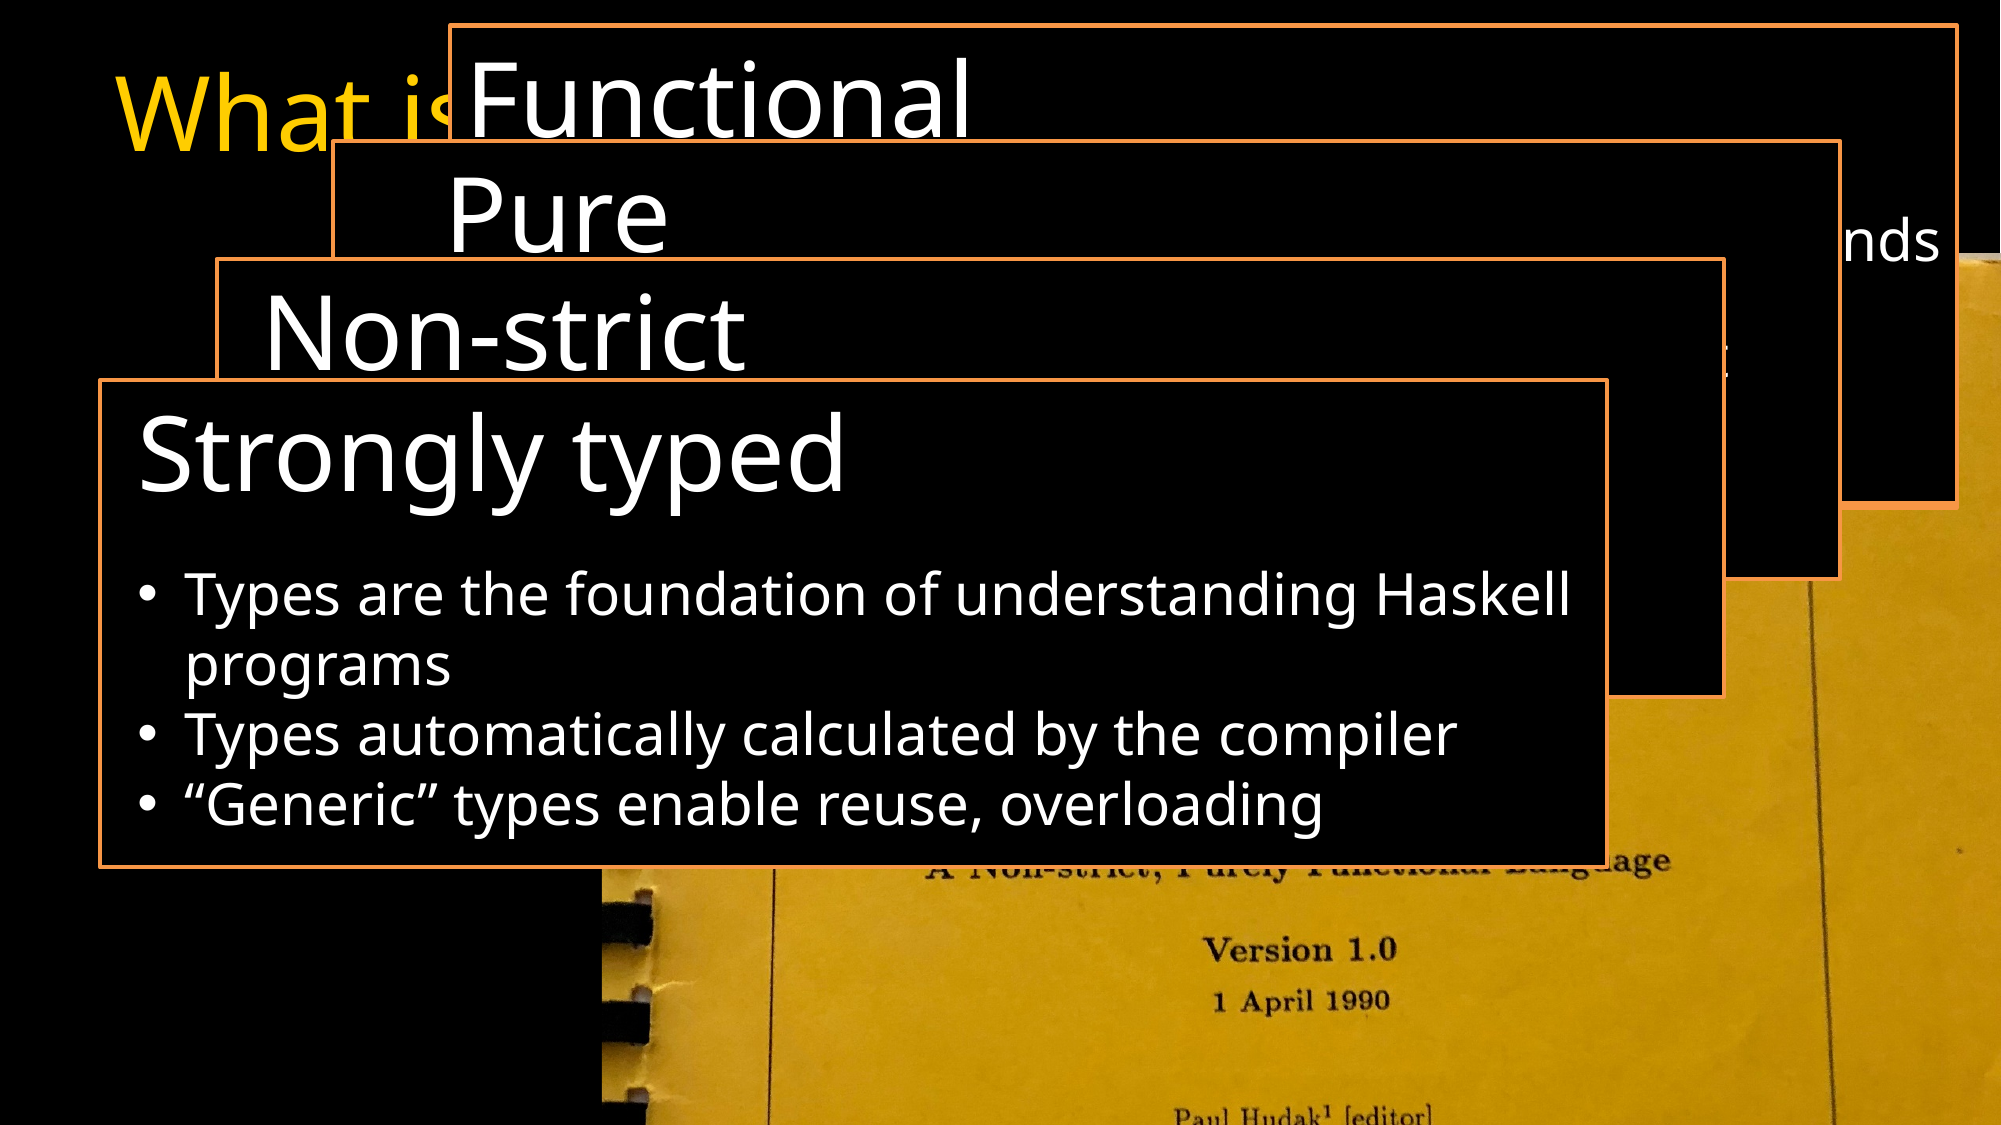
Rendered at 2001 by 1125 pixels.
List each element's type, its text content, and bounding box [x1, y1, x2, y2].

text_box Non-strict Expressions are only evaluated when needed Enabled by purity [215, 257, 596, 378]
picture [601, 252, 2001, 1125]
text_box Pure Result of a function depends only on its input Side-effects (input/output, randomness, &c.) explicitly captured [331, 139, 1842, 257]
text_box Strongly typed Types are the foundation of understanding Haskell programs Types automatically calculated by the compiler “Generic” types enable reuse, overloading [98, 378, 596, 869]
text_box Functional Haskell is a language of expressions, not commands Meaning of a Haskell program is given by evaluation, not execution Functions are first-class values [448, 23, 1959, 251]
title What is Haskell? [99, 45, 448, 175]
